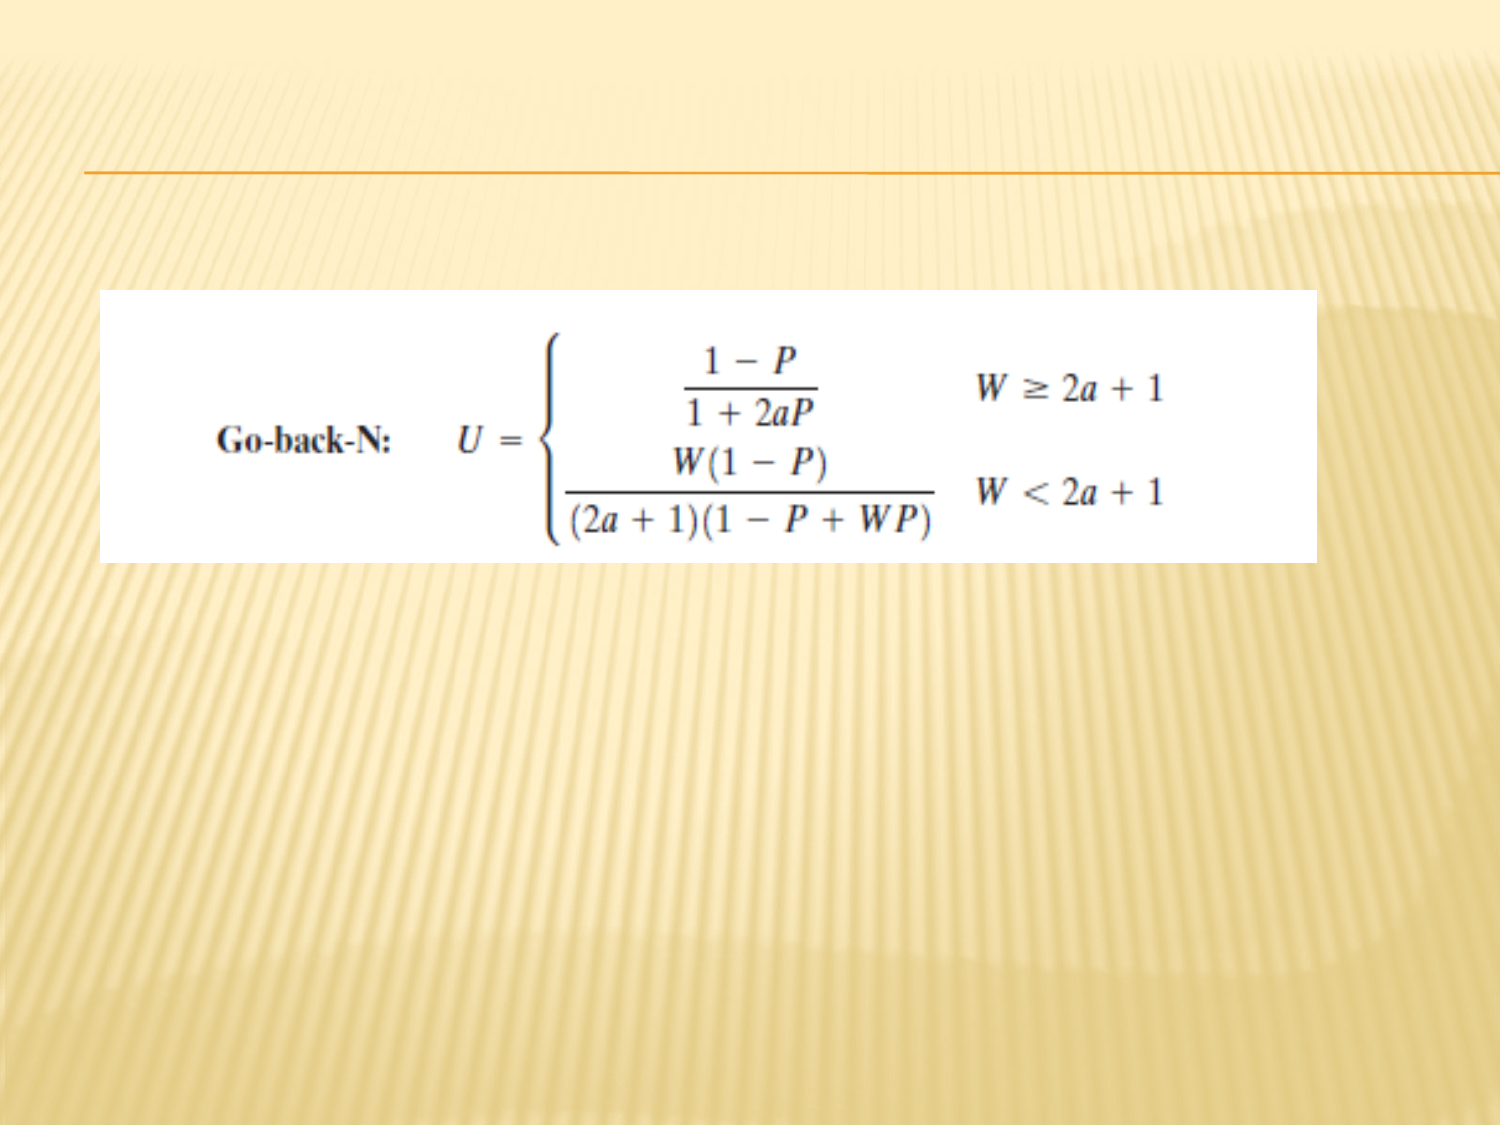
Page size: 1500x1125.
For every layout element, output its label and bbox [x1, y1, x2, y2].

picture [99, 290, 1318, 563]
